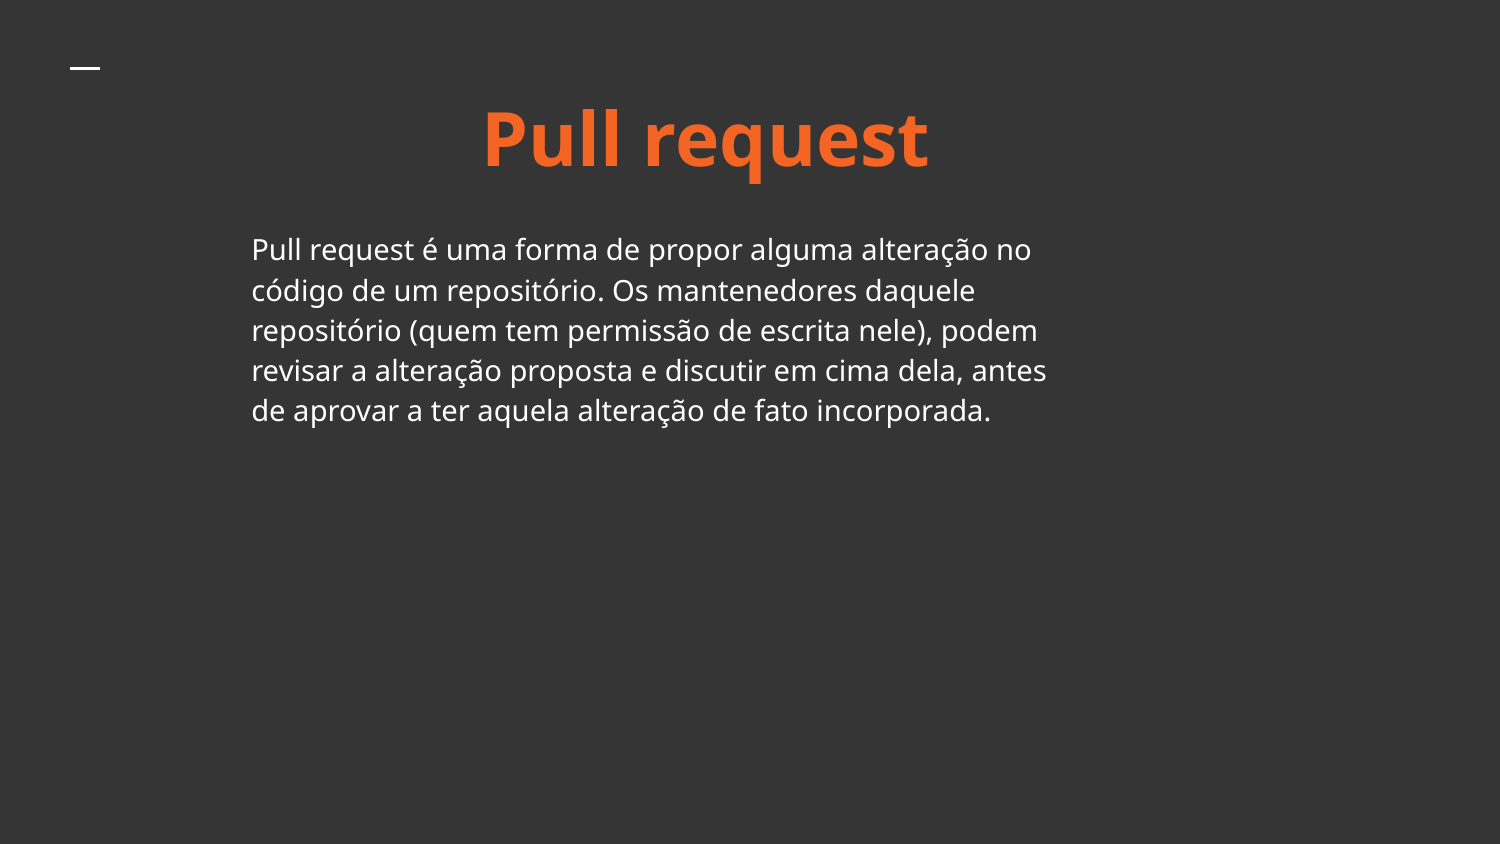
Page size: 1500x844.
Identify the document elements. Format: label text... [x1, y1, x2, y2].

title Pull request [466, 76, 950, 203]
title Pull request é uma forma de propor alguma alteração no código de um repositório. Os mantenedores daquele repositório (quem tem permissão de escrita nele), podem revisar a alteração proposta e discutir em cima dela, antes de aprovar a ter aquela alteração de fato incorporada. [236, 211, 1089, 544]
